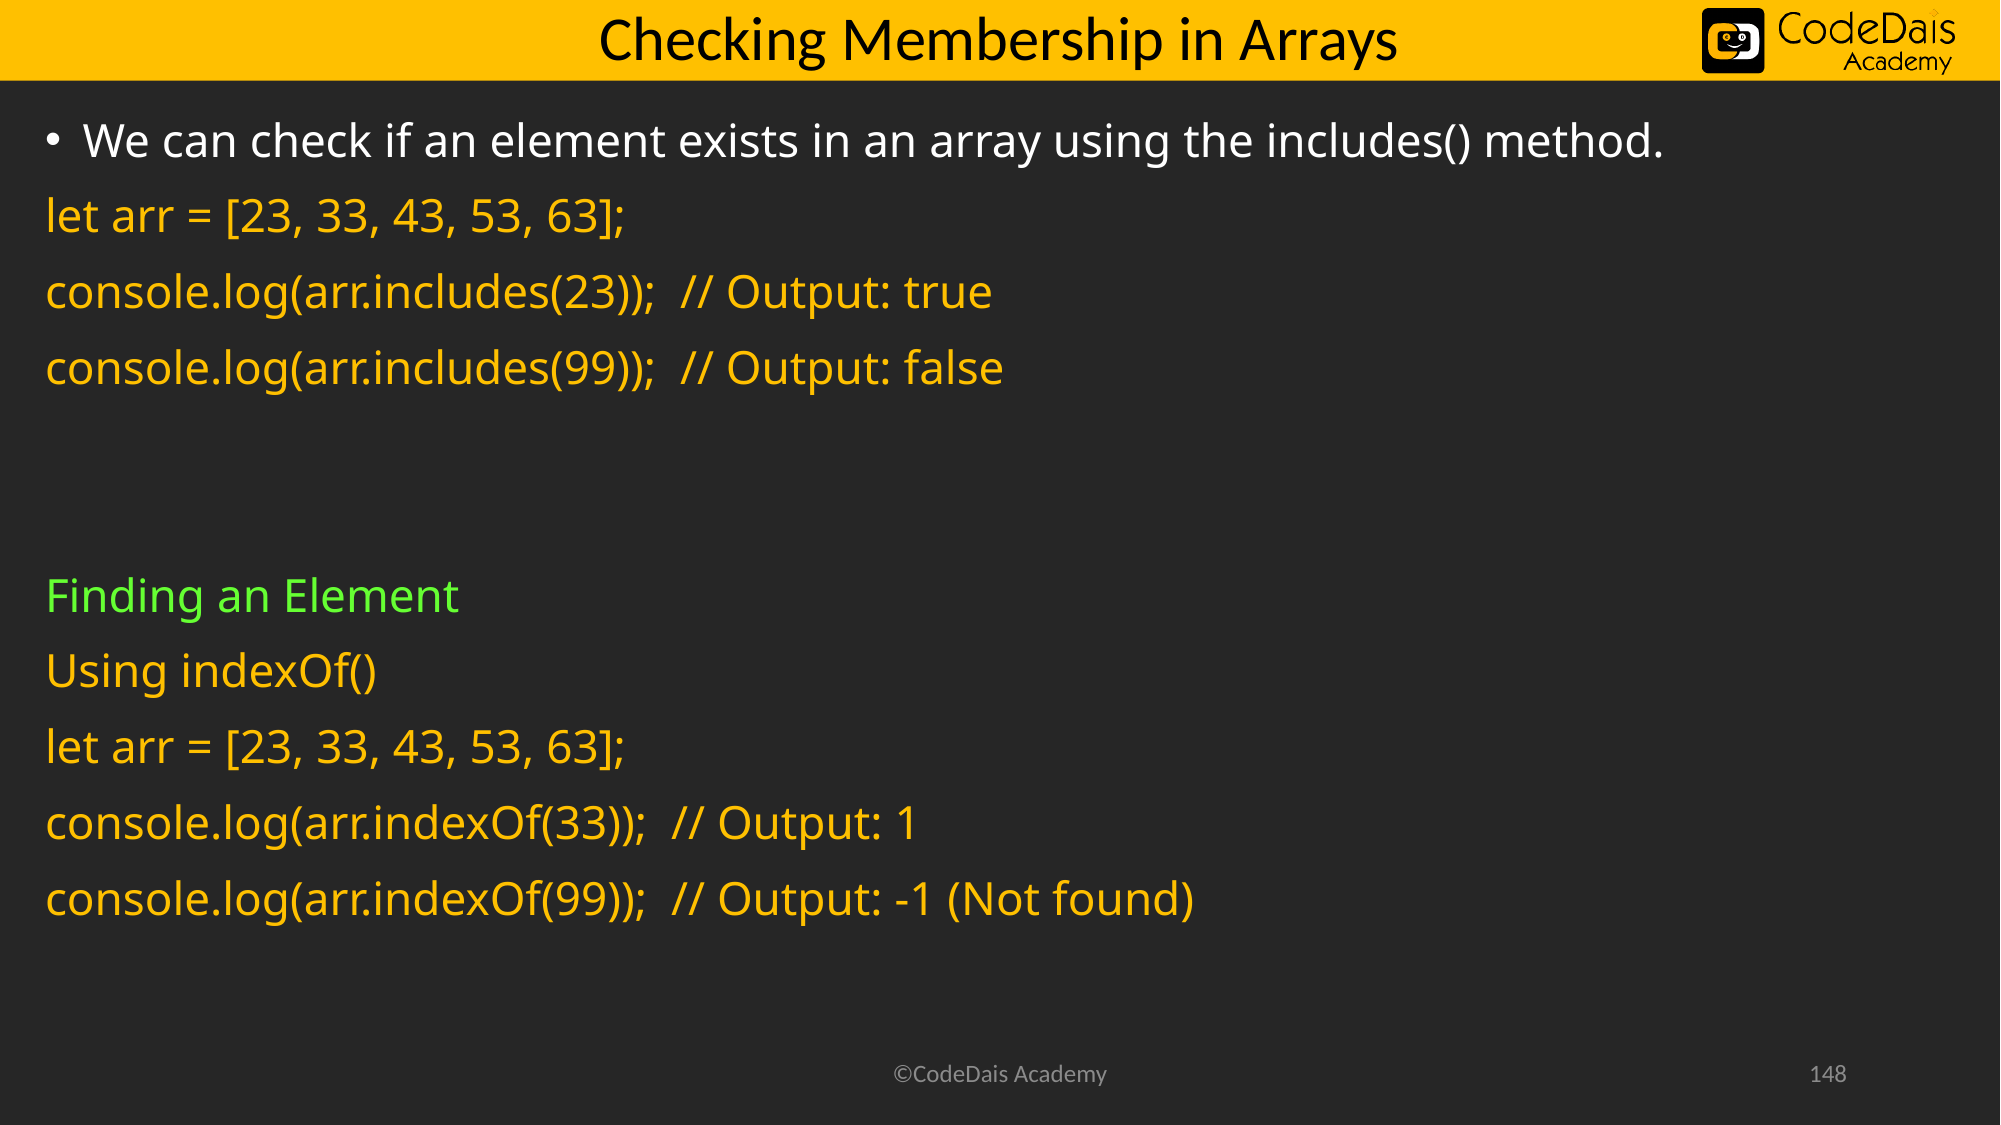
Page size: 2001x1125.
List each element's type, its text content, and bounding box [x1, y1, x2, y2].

footer ©CodeDais Academy [662, 1042, 1338, 1103]
slide_number 148 [1412, 1042, 1863, 1103]
list We can check if an element exists in an array using the includes() method. let arr = [23, 33, 43, 53, 63]; console.log(arr.includes(23)); // Output: true console.log(arr.includes(99)); // Output: false Finding an Element Using indexOf() let arr = [23, 33, 43, 53, 63]; console.log(arr.indexOf(33)); // Output: 1 console.log(arr.indexOf(99)); // Output: -1 (Not found) [30, 103, 2000, 1043]
picture [1702, 8, 1955, 75]
title Checking Membership in Arrays [0, 0, 2000, 81]
